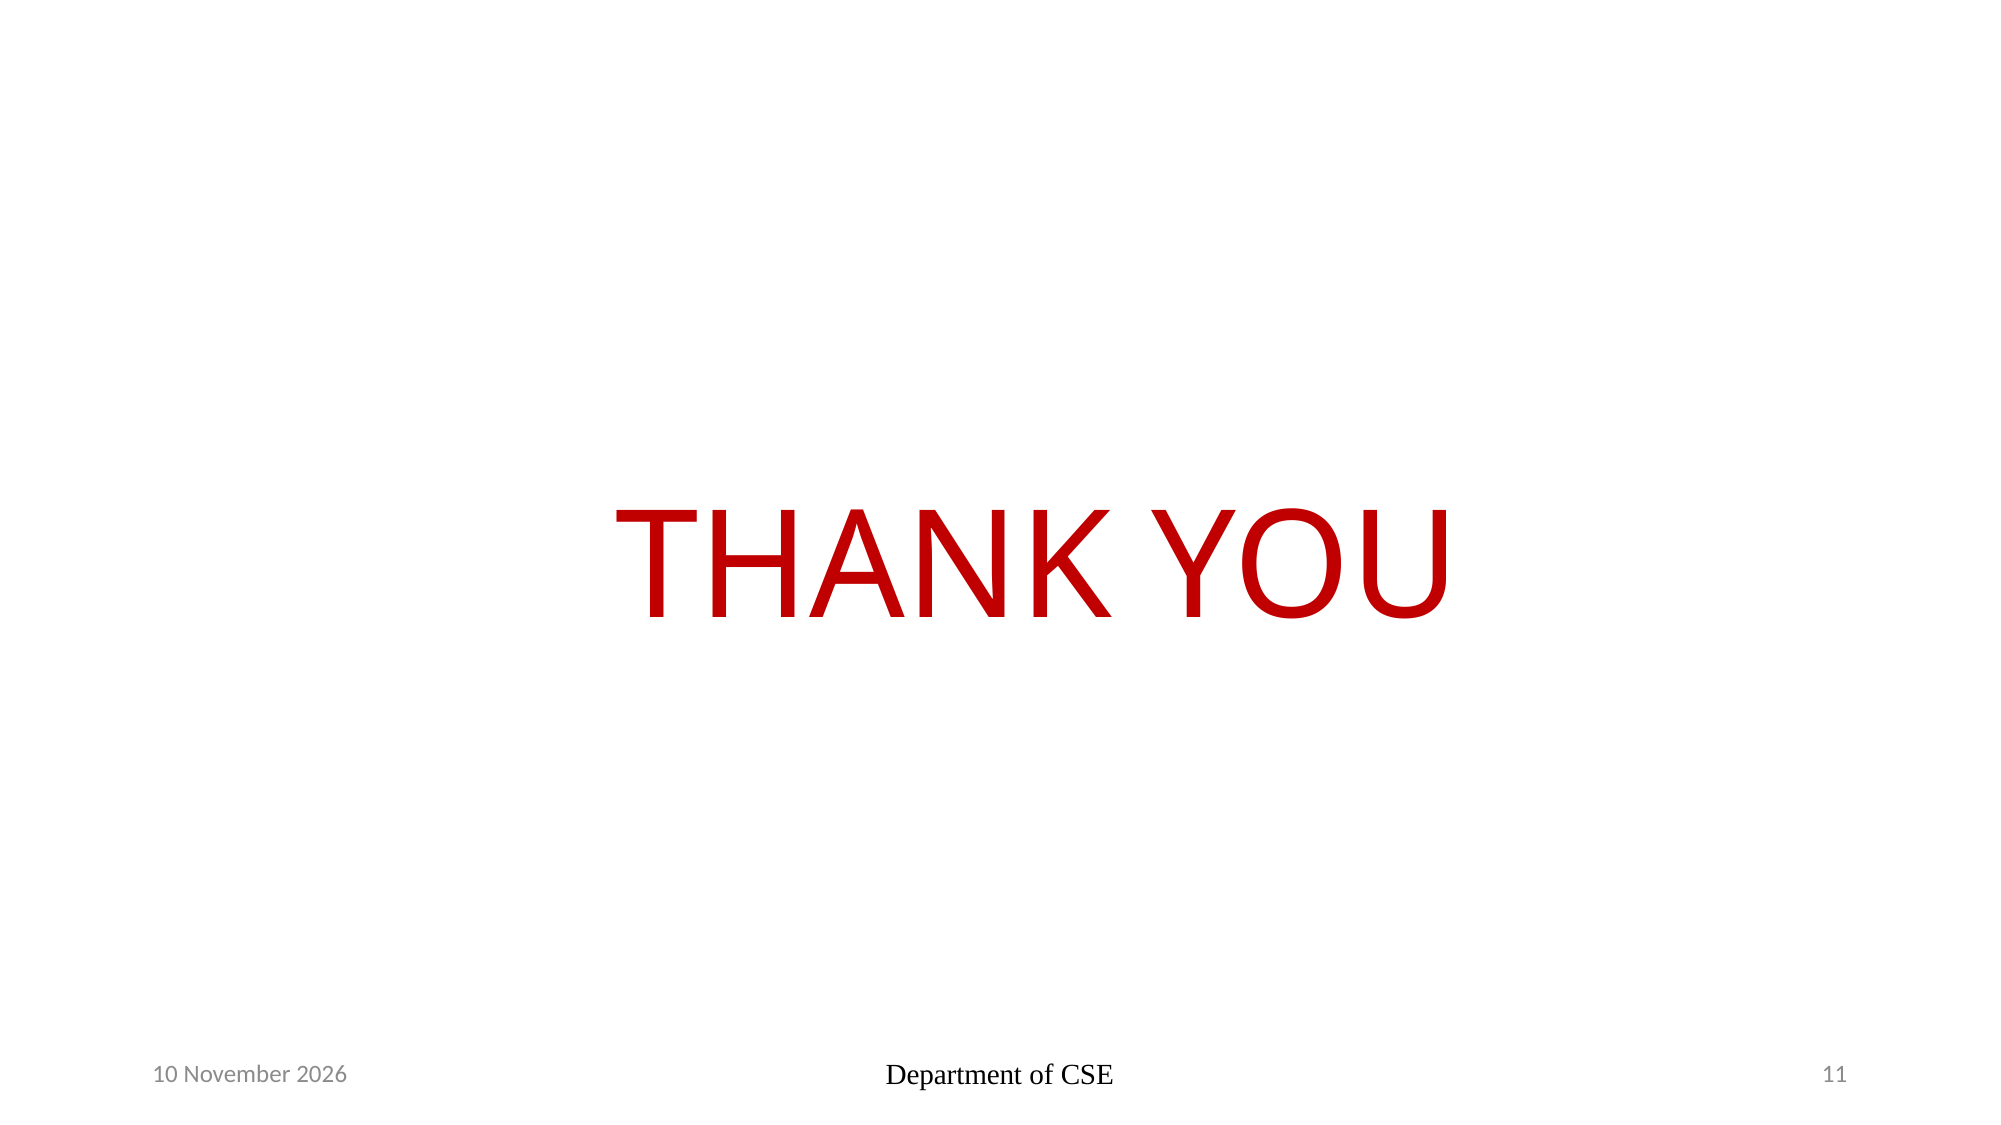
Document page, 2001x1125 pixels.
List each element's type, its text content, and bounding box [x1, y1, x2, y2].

footer Department of CSE [662, 1042, 1338, 1103]
slide_number 11 [1412, 1042, 1863, 1103]
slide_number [137, 1042, 588, 1103]
title THANK YOU [0, 12, 2000, 1125]
